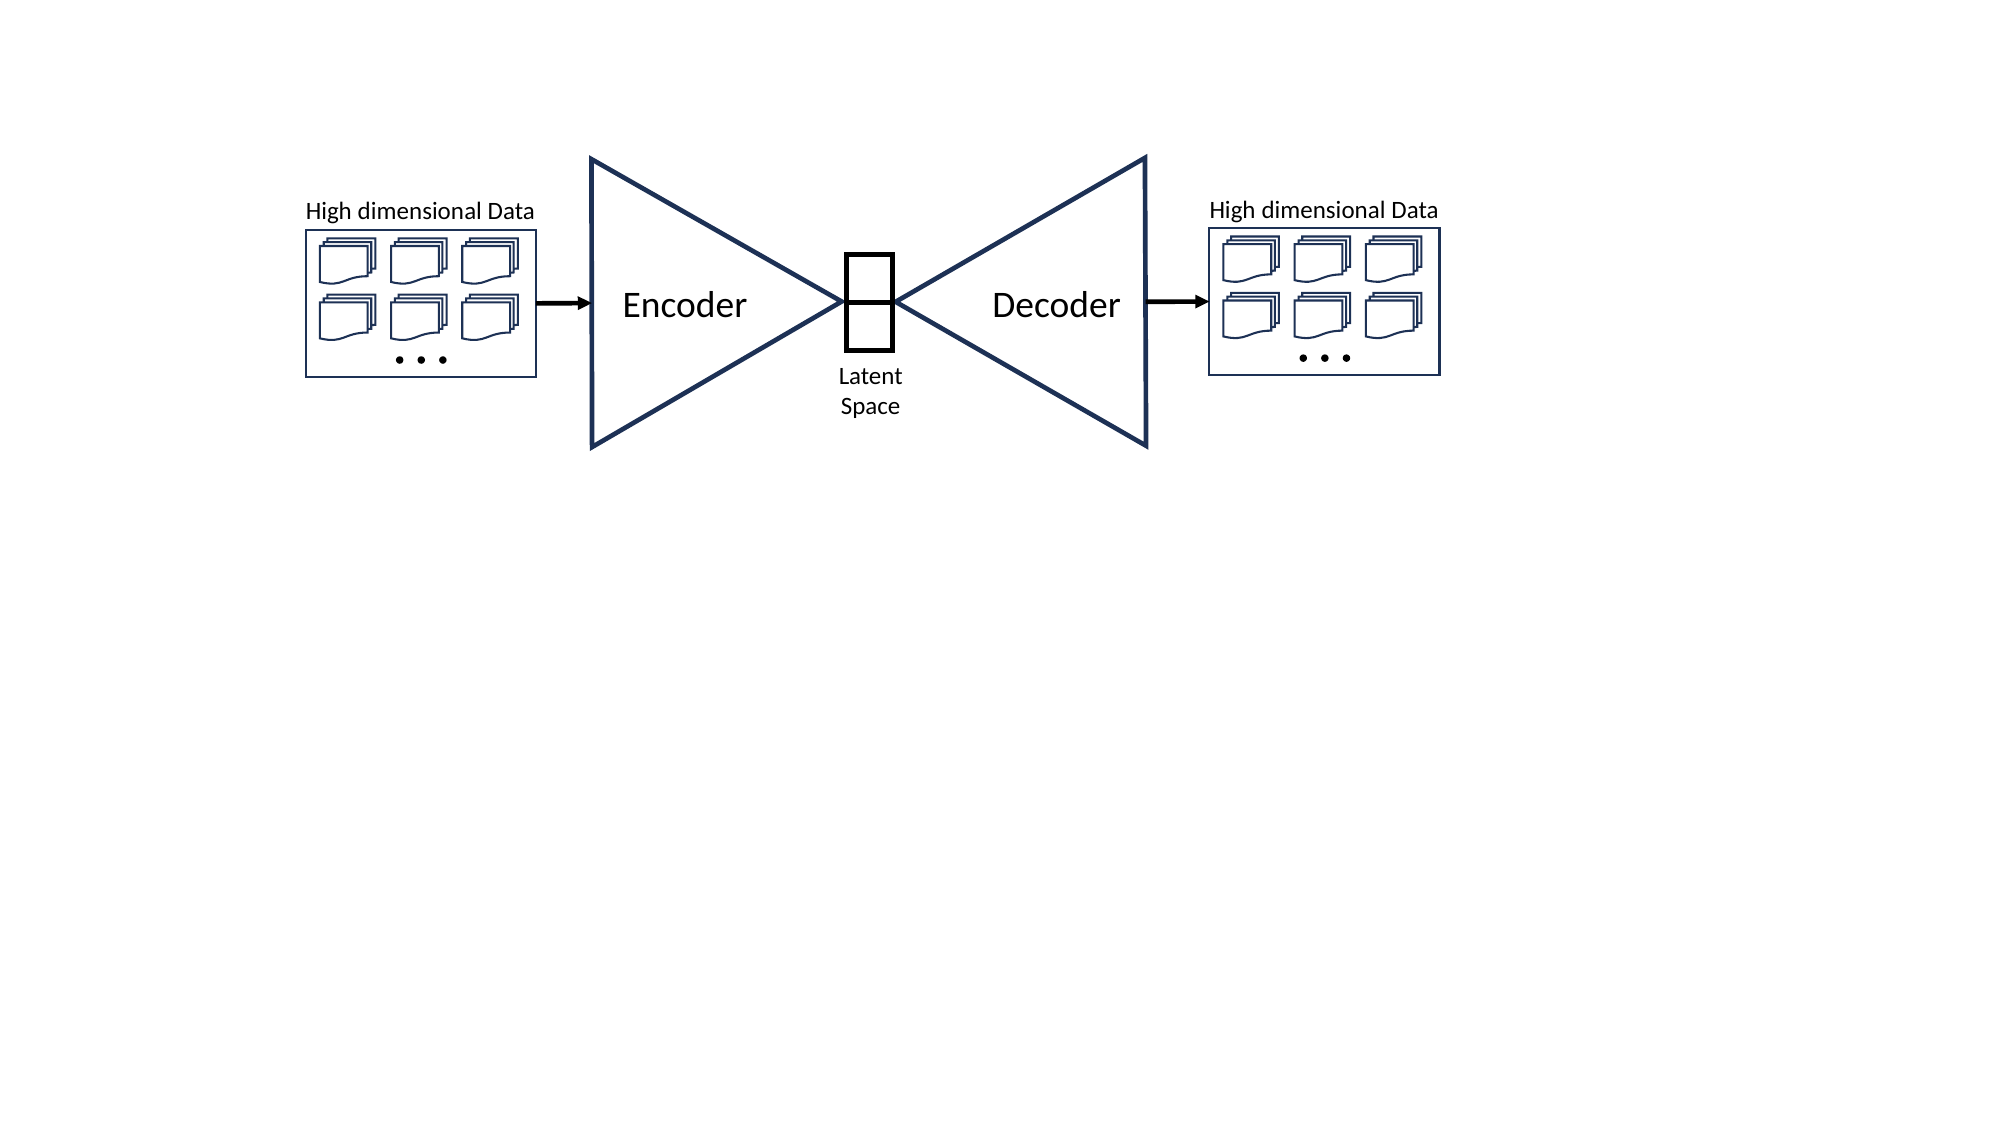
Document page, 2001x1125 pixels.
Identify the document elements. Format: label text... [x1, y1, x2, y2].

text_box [290, 187, 552, 378]
text_box [846, 253, 893, 303]
text_box Encoder [607, 272, 763, 333]
text_box Decoder [977, 272, 1137, 332]
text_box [1193, 185, 1455, 376]
text_box Latent Space [823, 352, 918, 427]
text_box [893, 156, 1148, 448]
text_box [846, 303, 893, 351]
text_box [590, 157, 844, 449]
